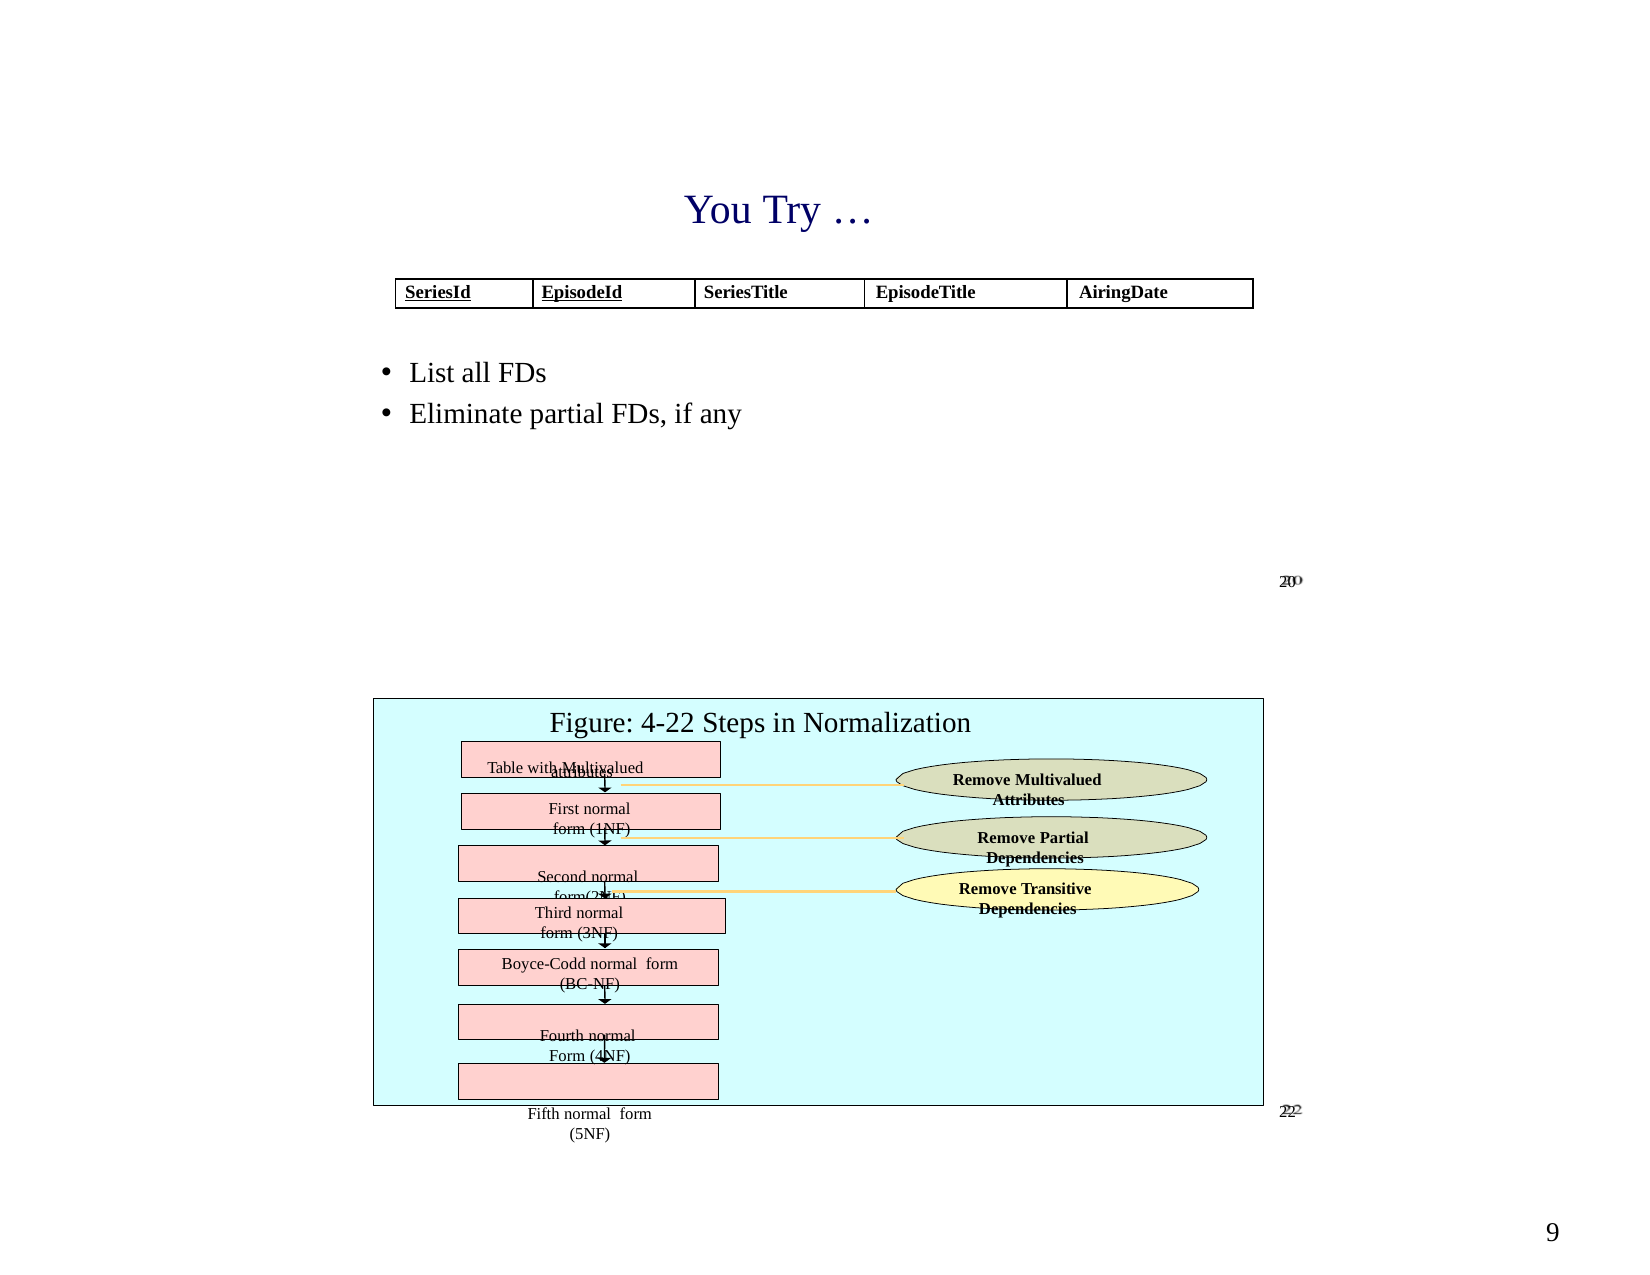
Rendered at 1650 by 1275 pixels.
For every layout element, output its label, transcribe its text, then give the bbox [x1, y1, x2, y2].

text_box [373, 698, 1264, 1106]
text_box [461, 741, 487, 777]
text_box [680, 1063, 719, 1099]
text_box First normal form (1NF) Second normal form(2NF) [523, 795, 657, 898]
text_box [657, 845, 719, 882]
text_box Remove Transitive Dependencies [958, 876, 1134, 919]
text_box [1116, 760, 1207, 796]
text_box Boyce-Codd normal form (BC-NF) Fourth normal Form (4NF) Fifth normal form (5NF) [501, 951, 680, 1143]
text_box [598, 840, 612, 846]
text_box [680, 1004, 719, 1040]
text_box [598, 999, 612, 1004]
slide_number 9 [1541, 1215, 1588, 1275]
text_box [1274, 567, 1308, 590]
table_header EpisodeId [534, 280, 694, 307]
text_box [895, 816, 1207, 856]
text_box Figure: 4-22 Steps in Normalization Table with Multivalued [487, 701, 1116, 778]
text_box [598, 943, 612, 949]
text_box Remove Partial Dependencies [977, 824, 1124, 867]
text_box [458, 845, 523, 882]
text_box [458, 1004, 501, 1040]
text_box [598, 787, 612, 793]
text_box List all FDs Eliminate partial FDs, if any [379, 344, 852, 430]
text_box [598, 893, 612, 898]
text_box [461, 793, 721, 830]
table_header SeriesId [396, 280, 532, 307]
text_box 20 [1277, 568, 1304, 591]
table_header SeriesTitle [696, 280, 864, 307]
text_box You Try … [681, 180, 939, 233]
text_box [896, 868, 1199, 907]
text_box [895, 778, 952, 796]
text_box [458, 949, 719, 986]
text_box 22 [1277, 1098, 1304, 1121]
text_box Third normal form (3NF) [534, 899, 653, 942]
text_box [458, 898, 726, 934]
text_box [597, 1057, 612, 1063]
table_header AiringDate [1068, 280, 1252, 307]
text_box Remove Multivalued Attributes [952, 766, 1148, 809]
text_box [458, 1063, 501, 1099]
table_header EpisodeTitle [865, 280, 1066, 307]
text_box [1274, 1096, 1308, 1120]
